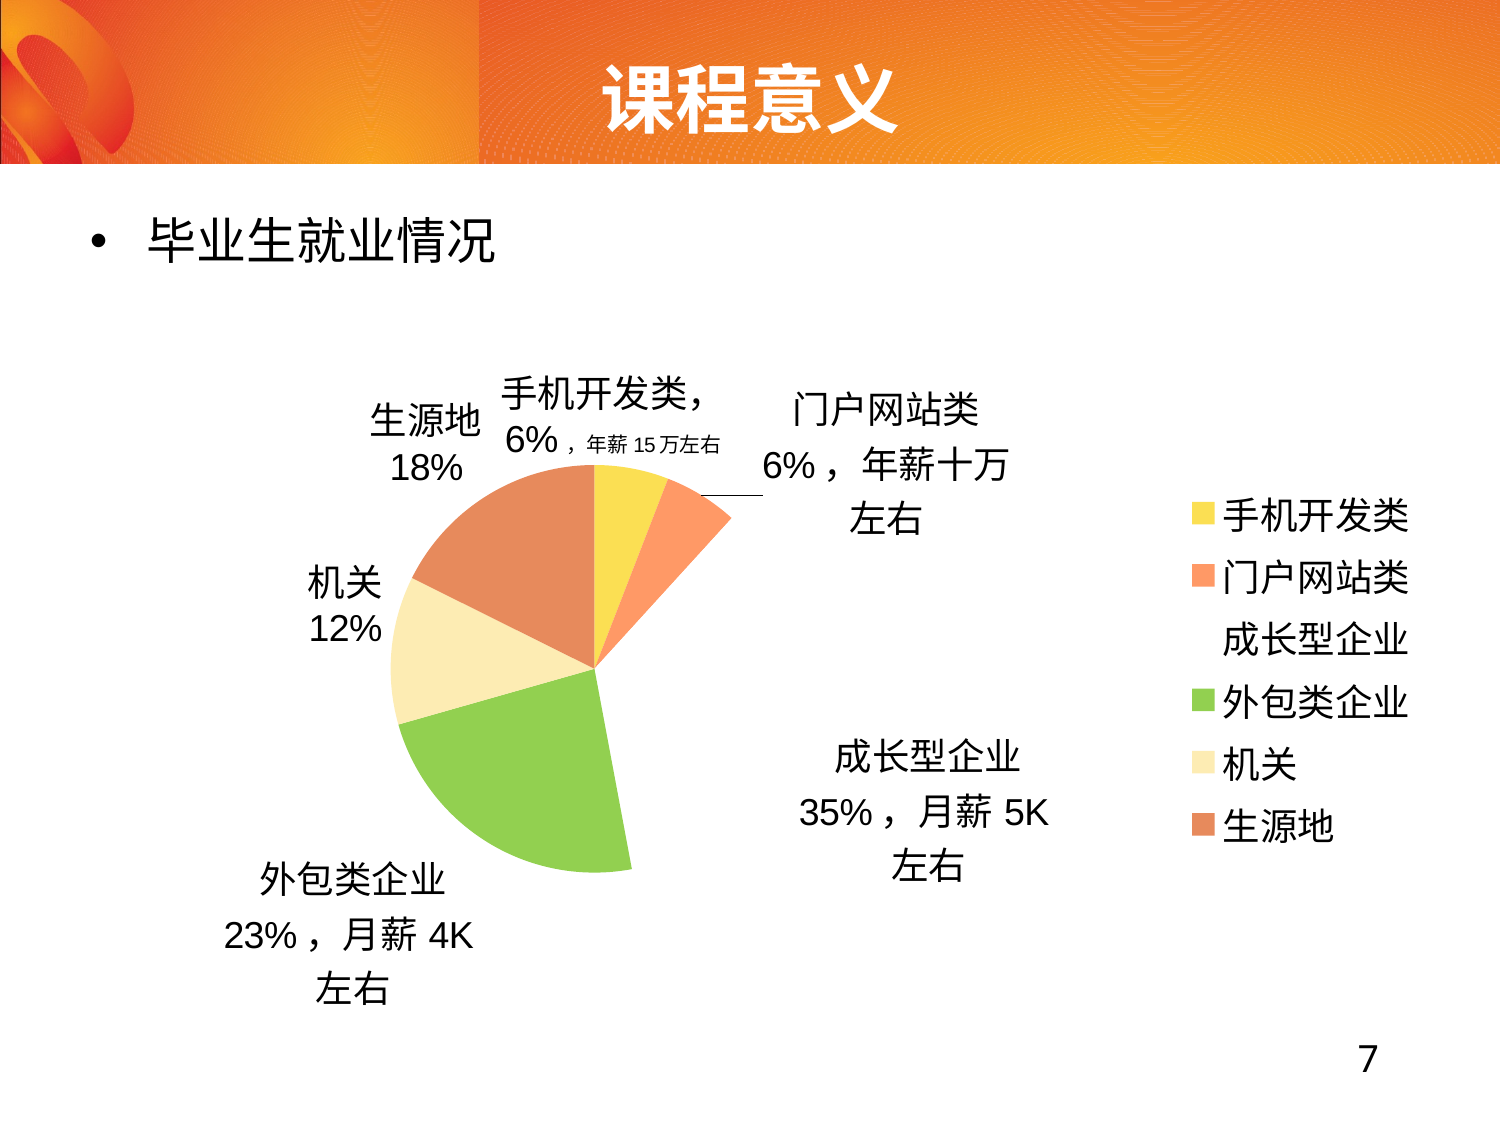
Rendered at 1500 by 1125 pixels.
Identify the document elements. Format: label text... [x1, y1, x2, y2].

picture [0, 0, 1500, 164]
title 课程意义 [75, 45, 1425, 167]
list 毕业生就业情况 [75, 190, 1425, 1005]
chart [82, 302, 1436, 1036]
